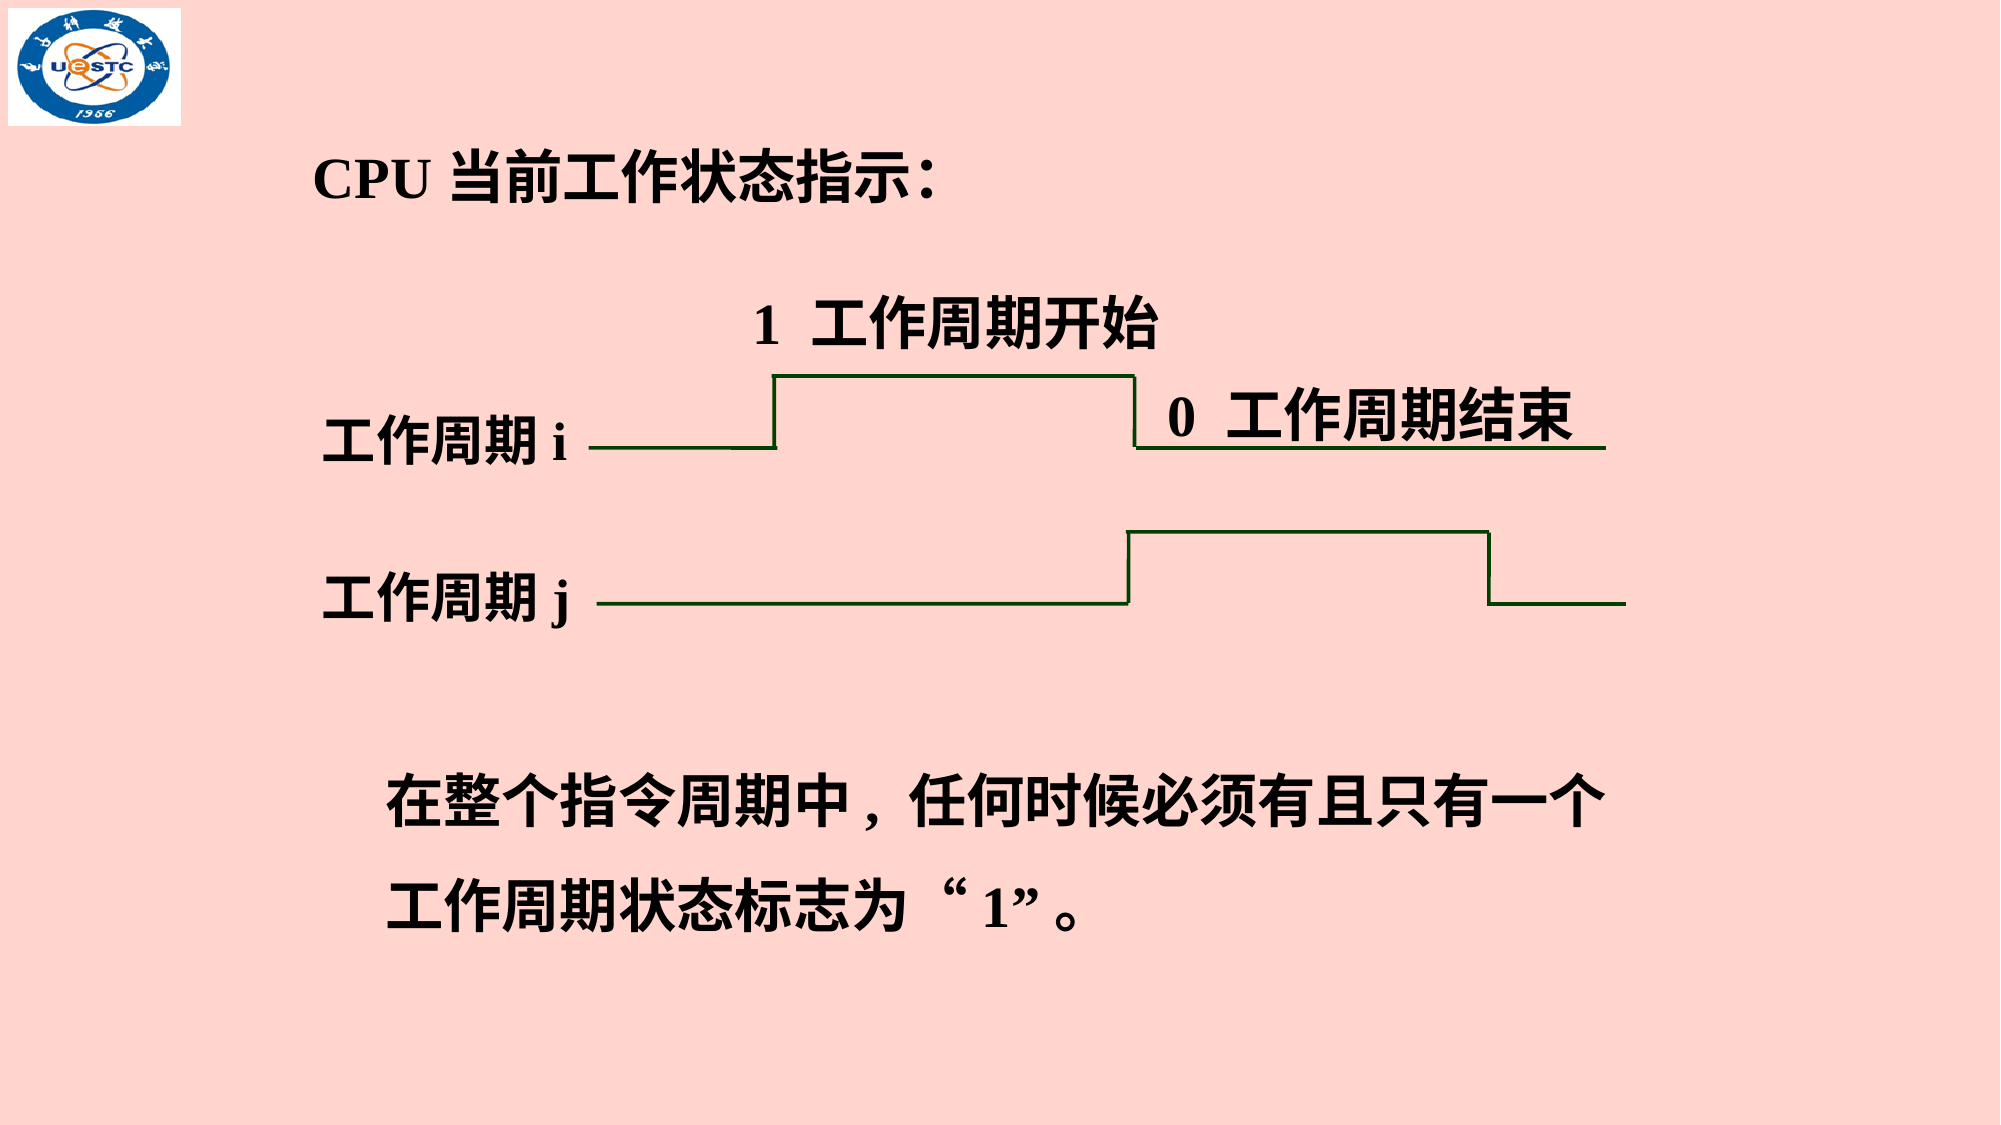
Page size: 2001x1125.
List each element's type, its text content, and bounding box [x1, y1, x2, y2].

text_box CPU当前工作状态指示： [298, 133, 986, 218]
text_box 1 工作周期开始 [737, 278, 1198, 364]
picture [8, 8, 181, 126]
text_box 在整个指令周期中, 任何时候必须有且只有一个工作周期状态标志为“1”。 [370, 722, 1630, 947]
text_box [306, 531, 1625, 637]
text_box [306, 375, 1605, 480]
text_box 0 工作周期结束 [1153, 371, 1612, 456]
